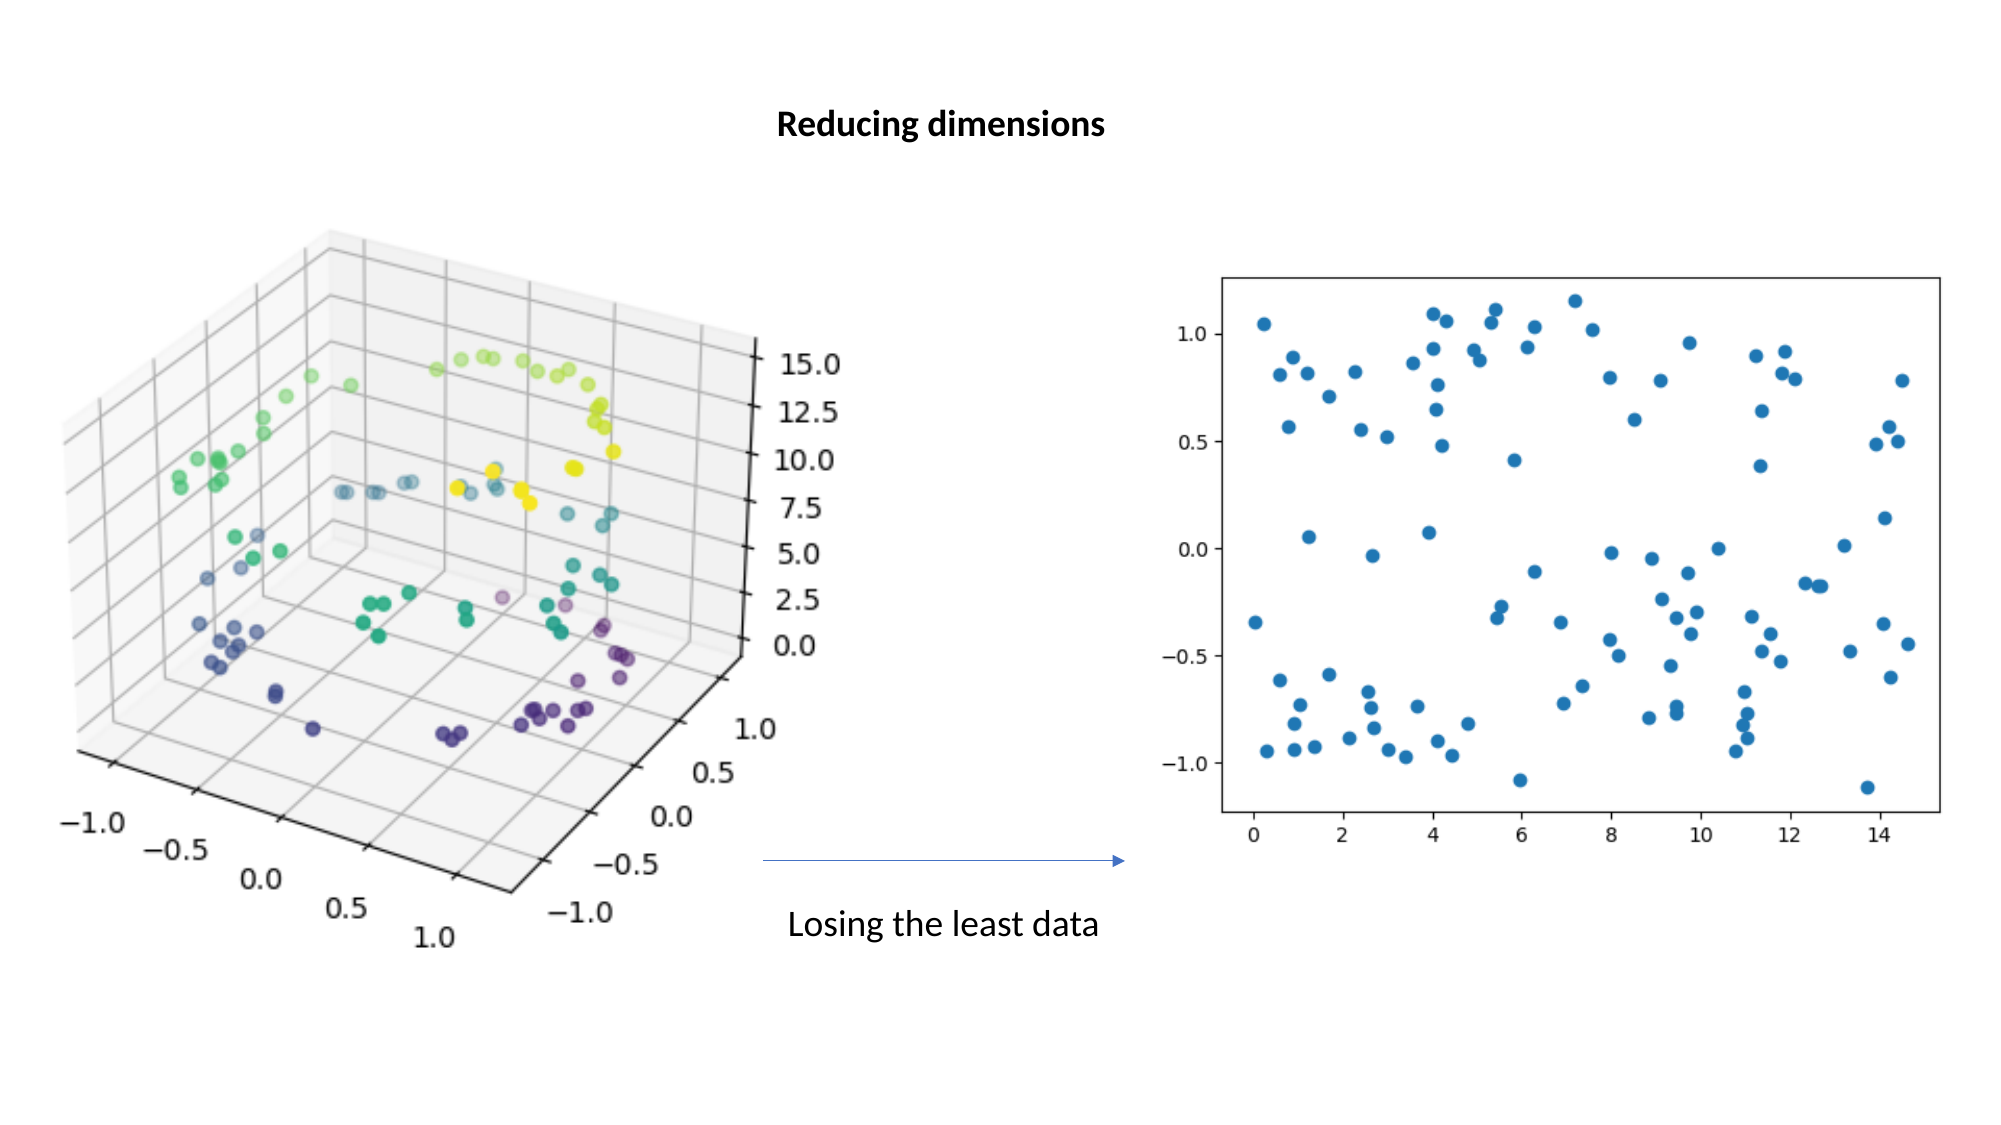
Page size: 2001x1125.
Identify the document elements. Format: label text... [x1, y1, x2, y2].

text_box Reducing dimensions [762, 91, 1121, 152]
picture [1145, 263, 1954, 861]
picture [0, 152, 863, 973]
text_box Losing the least data [863, 891, 1115, 952]
